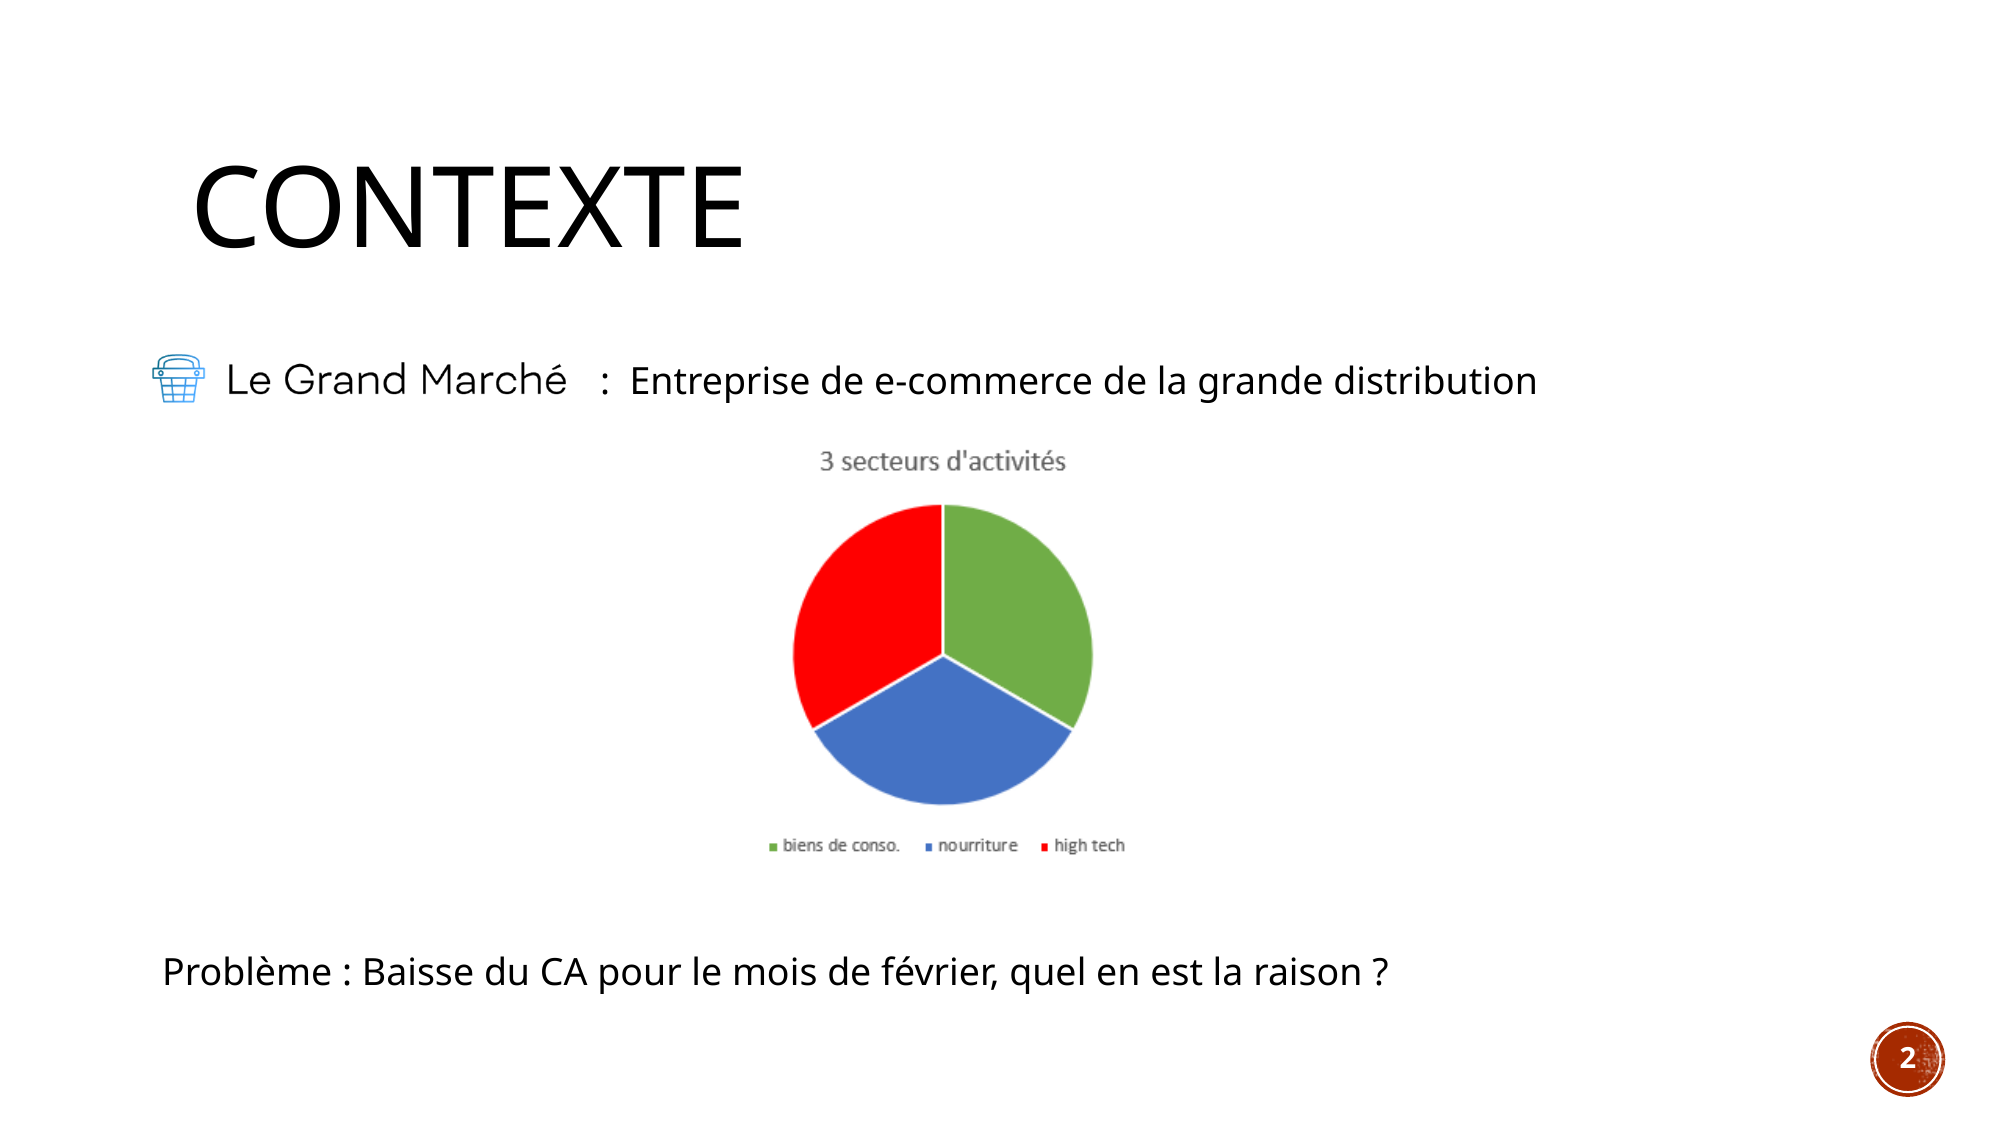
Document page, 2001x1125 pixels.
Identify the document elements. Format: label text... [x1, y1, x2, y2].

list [150, 346, 568, 403]
text_box : Entreprise de e-commerce de la grande distribution [585, 349, 1615, 410]
picture [571, 430, 1317, 875]
title Contexte [175, 79, 1826, 344]
slide_number 2 [1855, 1028, 1961, 1089]
text_box Problème : Baisse du CA pour le mois de février, quel en est la raison ? [147, 941, 1826, 1001]
